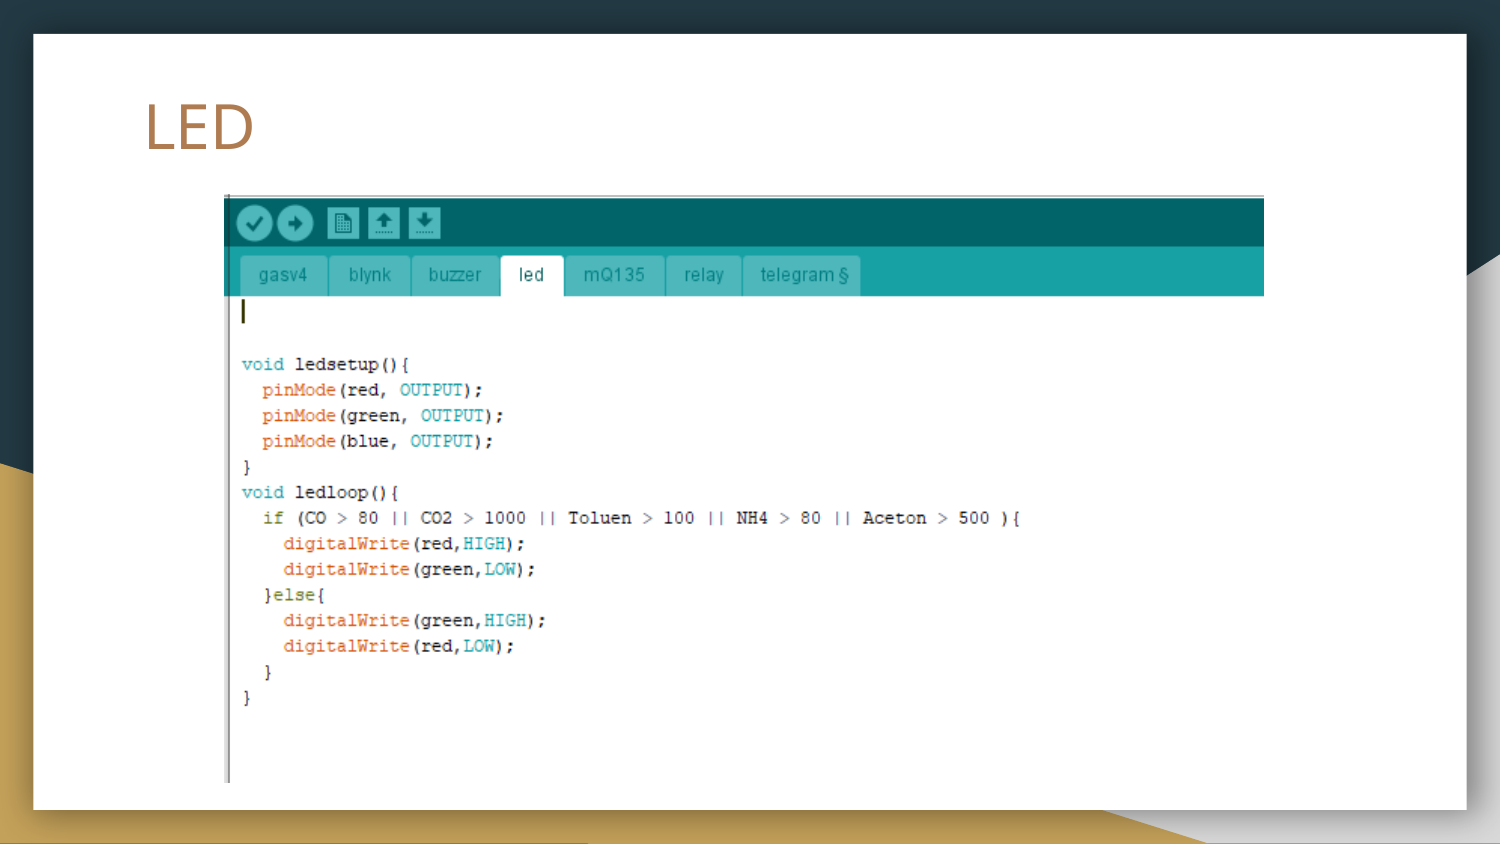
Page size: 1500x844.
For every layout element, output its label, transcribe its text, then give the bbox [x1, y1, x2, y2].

title LED [128, 71, 1360, 206]
picture [224, 194, 1264, 783]
